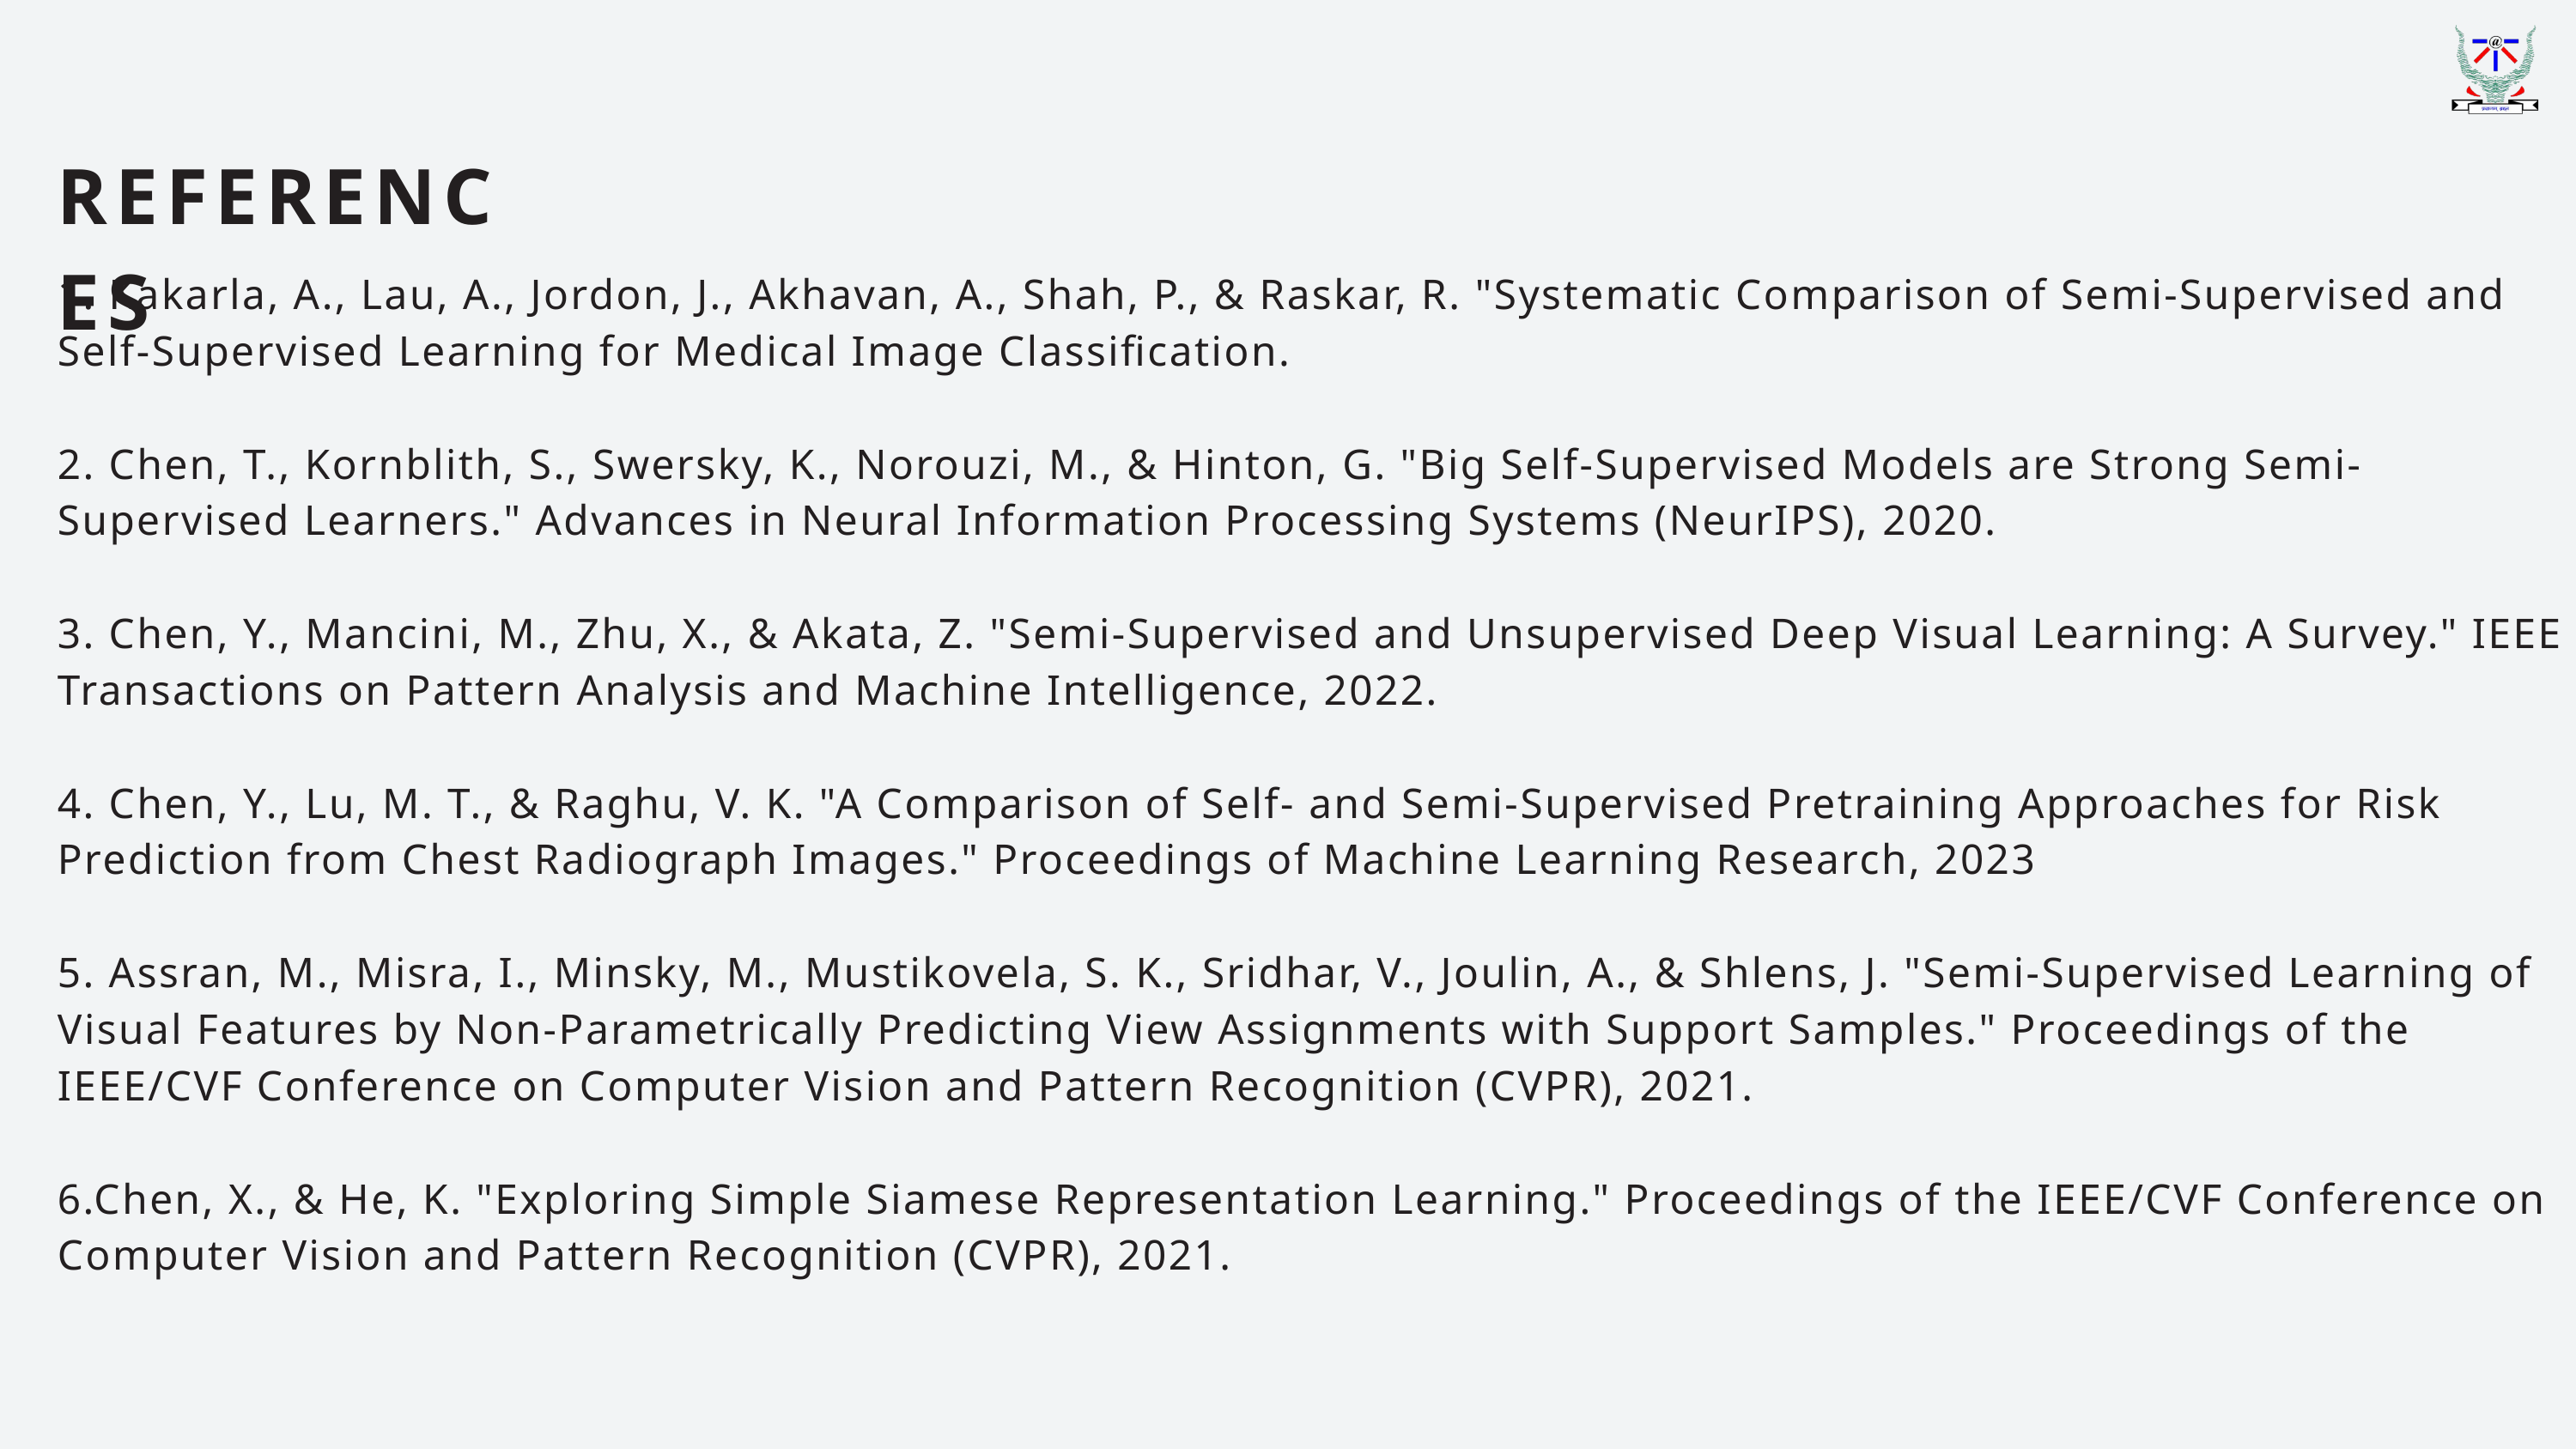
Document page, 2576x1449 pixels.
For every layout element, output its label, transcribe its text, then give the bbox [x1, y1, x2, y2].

text_box [2451, 25, 2539, 114]
text_box REFERENCES [57, 134, 548, 261]
text_box 1. Kakarla, A., Lau, A., Jordon, J., Akhavan, A., Shah, P., & Raskar, R. "Systematic Comparison of Semi-Supervised and Self-Supervised Learning for Medical Image Classification. 2. Chen, T., Kornblith, S., Swersky, K., Norouzi, M., & Hinton, G. "Big Self-Supervised Models are Strong Semi-Supervised Learners." Advances in Neural Information Processing Systems (NeurIPS), 2020. 3. Chen, Y., Mancini, M., Zhu, X., & Akata, Z. "Semi-Supervised and Unsupervised Deep Visual Learning: A Survey." IEEE Transactions on Pattern Analysis and Machine Intelligence, 2022. 4. Chen, Y., Lu, M. T., & Raghu, V. K. "A Comparison of Self- and Semi-Supervised Pretraining Approaches for Risk Prediction from Chest Radiograph Images." Proceedings of Machine Learning Research, 2023 5. Assran, M., Misra, I., Minsky, M., Mustikovela, S. K., Sridhar, V., Joulin, A., & Shlens, J. "Semi-Supervised Learning of Visual Features by Non-Parametrically Predicting View Assignments with Support Samples." Proceedings of the IEEE/CVF Conference on Computer Vision and Pattern Recognition (CVPR), 2021. 6.Chen, X., & He, K. "Exploring Simple Siamese Representation Learning." Proceedings of the IEEE/CVF Conference on Computer Vision and Pattern Recognition (CVPR), 2021. [57, 261, 2576, 1336]
